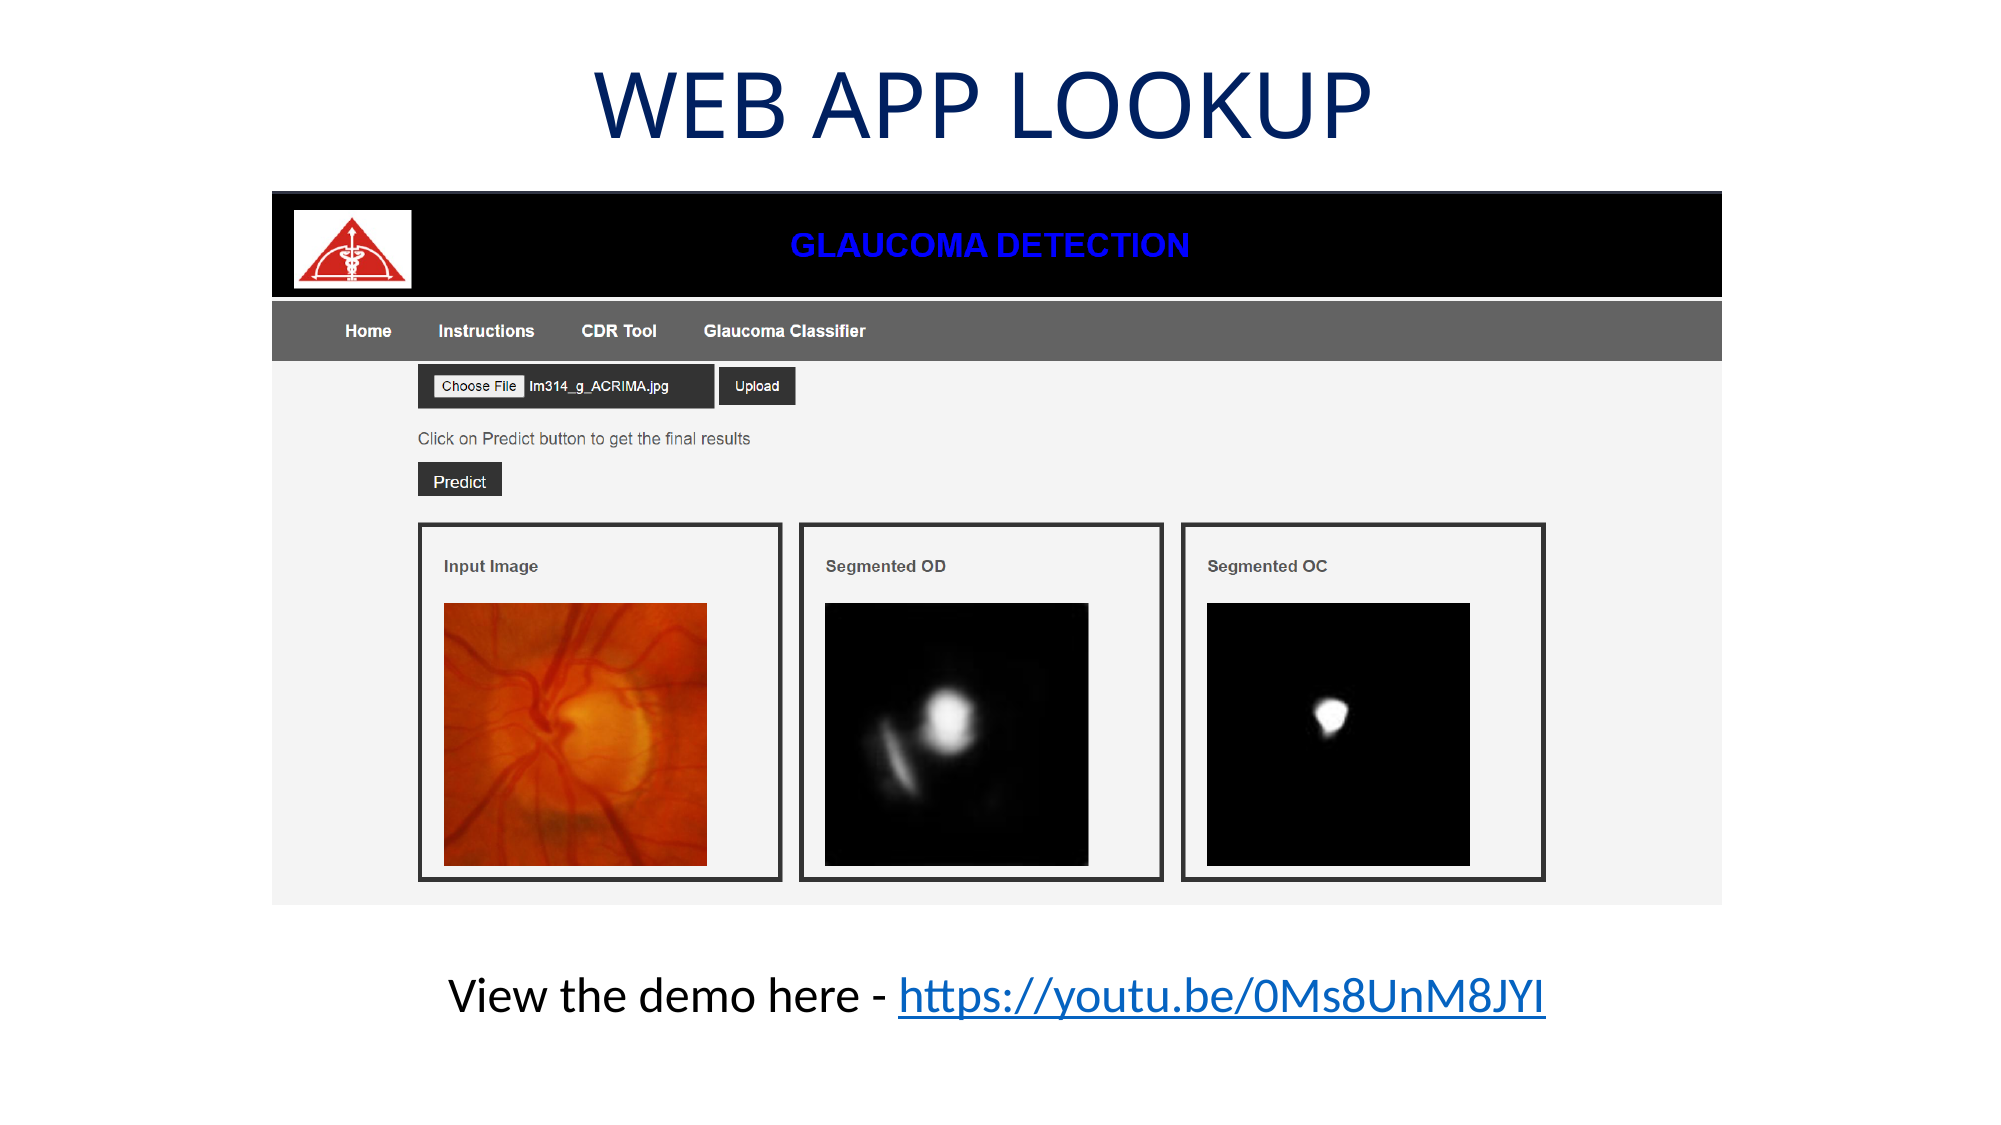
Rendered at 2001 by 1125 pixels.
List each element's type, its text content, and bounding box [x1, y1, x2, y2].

title WEB APP LOOKUP [122, 0, 1847, 218]
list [272, 191, 1722, 906]
text_box View the demo here - https://youtu.be/0Ms8UnM8JYI [272, 954, 1722, 1030]
